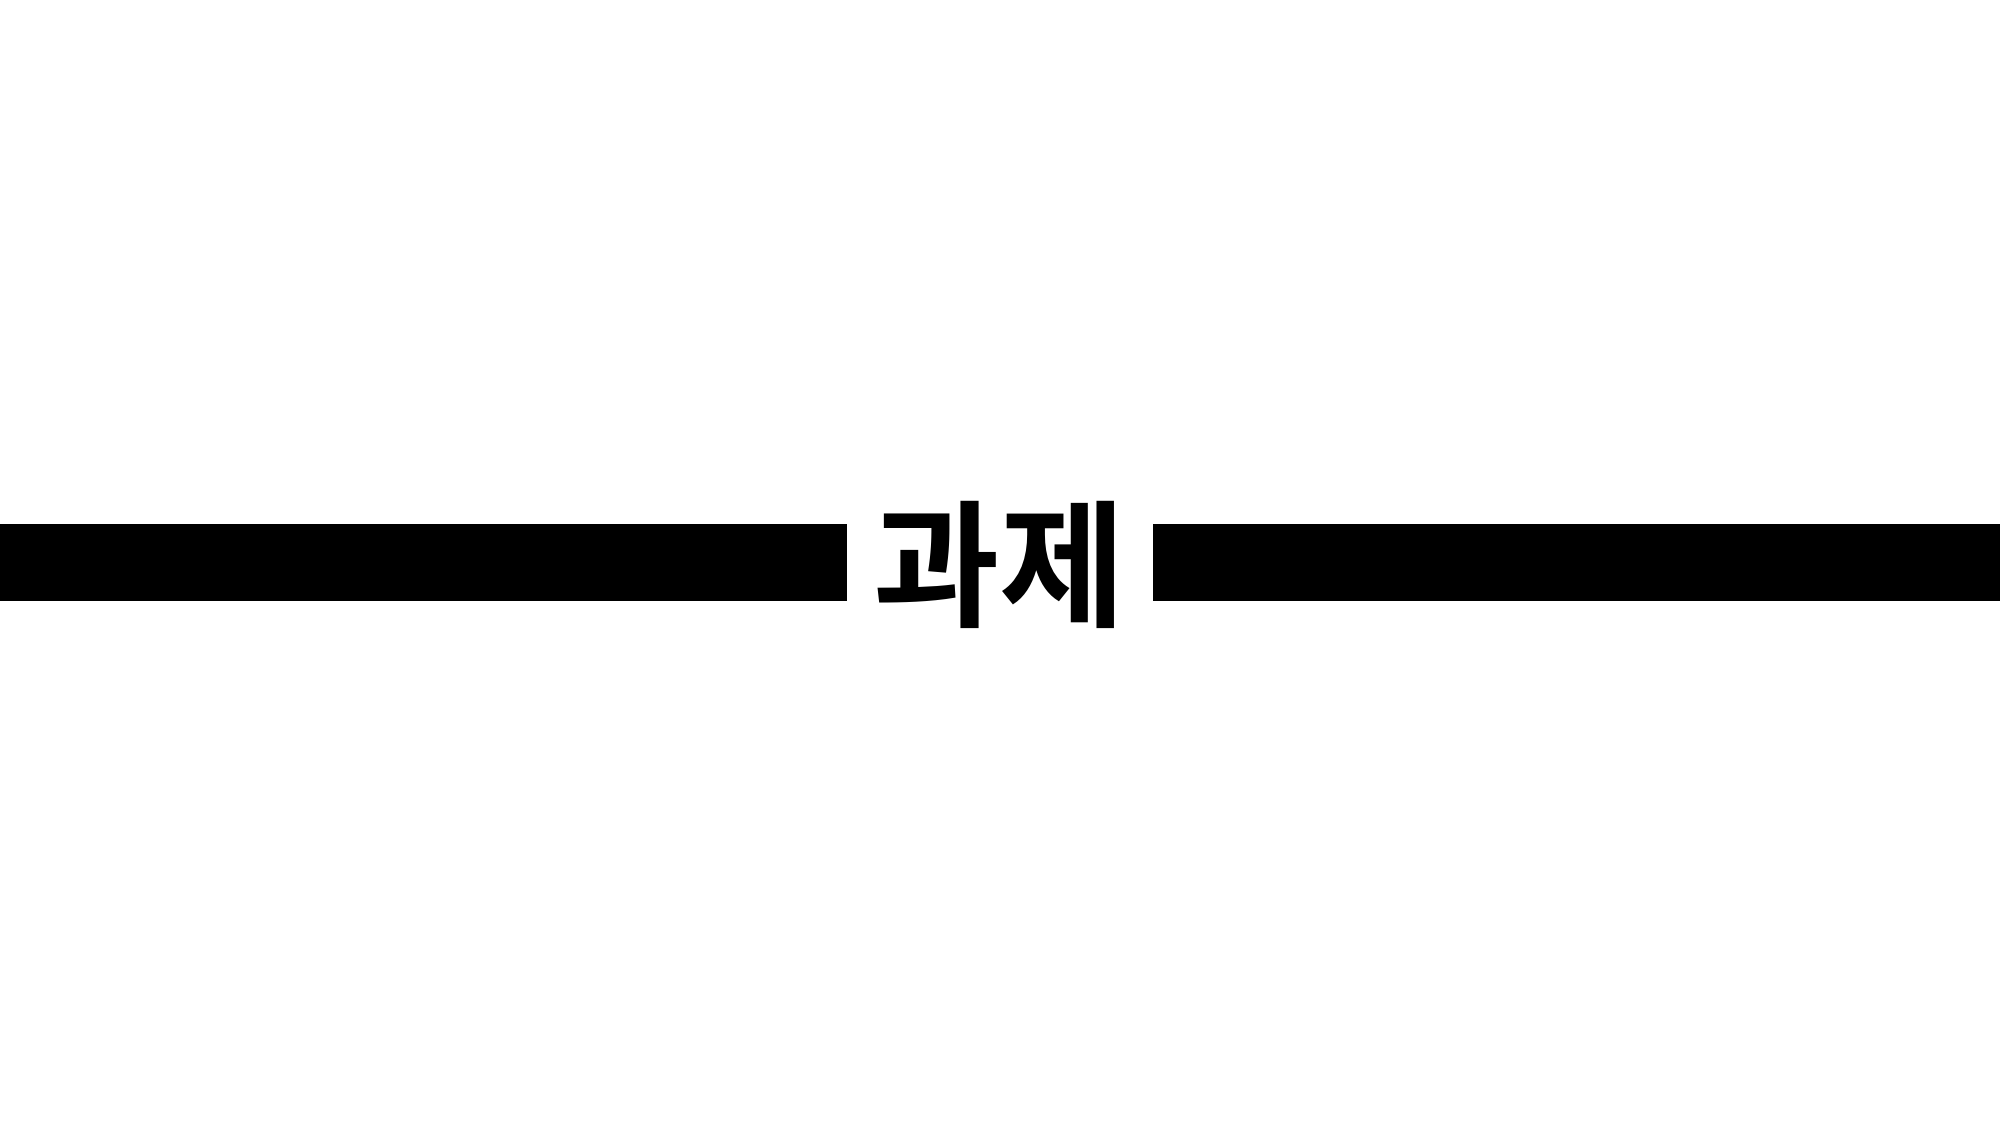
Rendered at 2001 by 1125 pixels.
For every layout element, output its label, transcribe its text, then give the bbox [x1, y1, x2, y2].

text_box [1153, 524, 2000, 601]
text_box 과제 [858, 471, 1142, 652]
text_box [0, 524, 847, 601]
